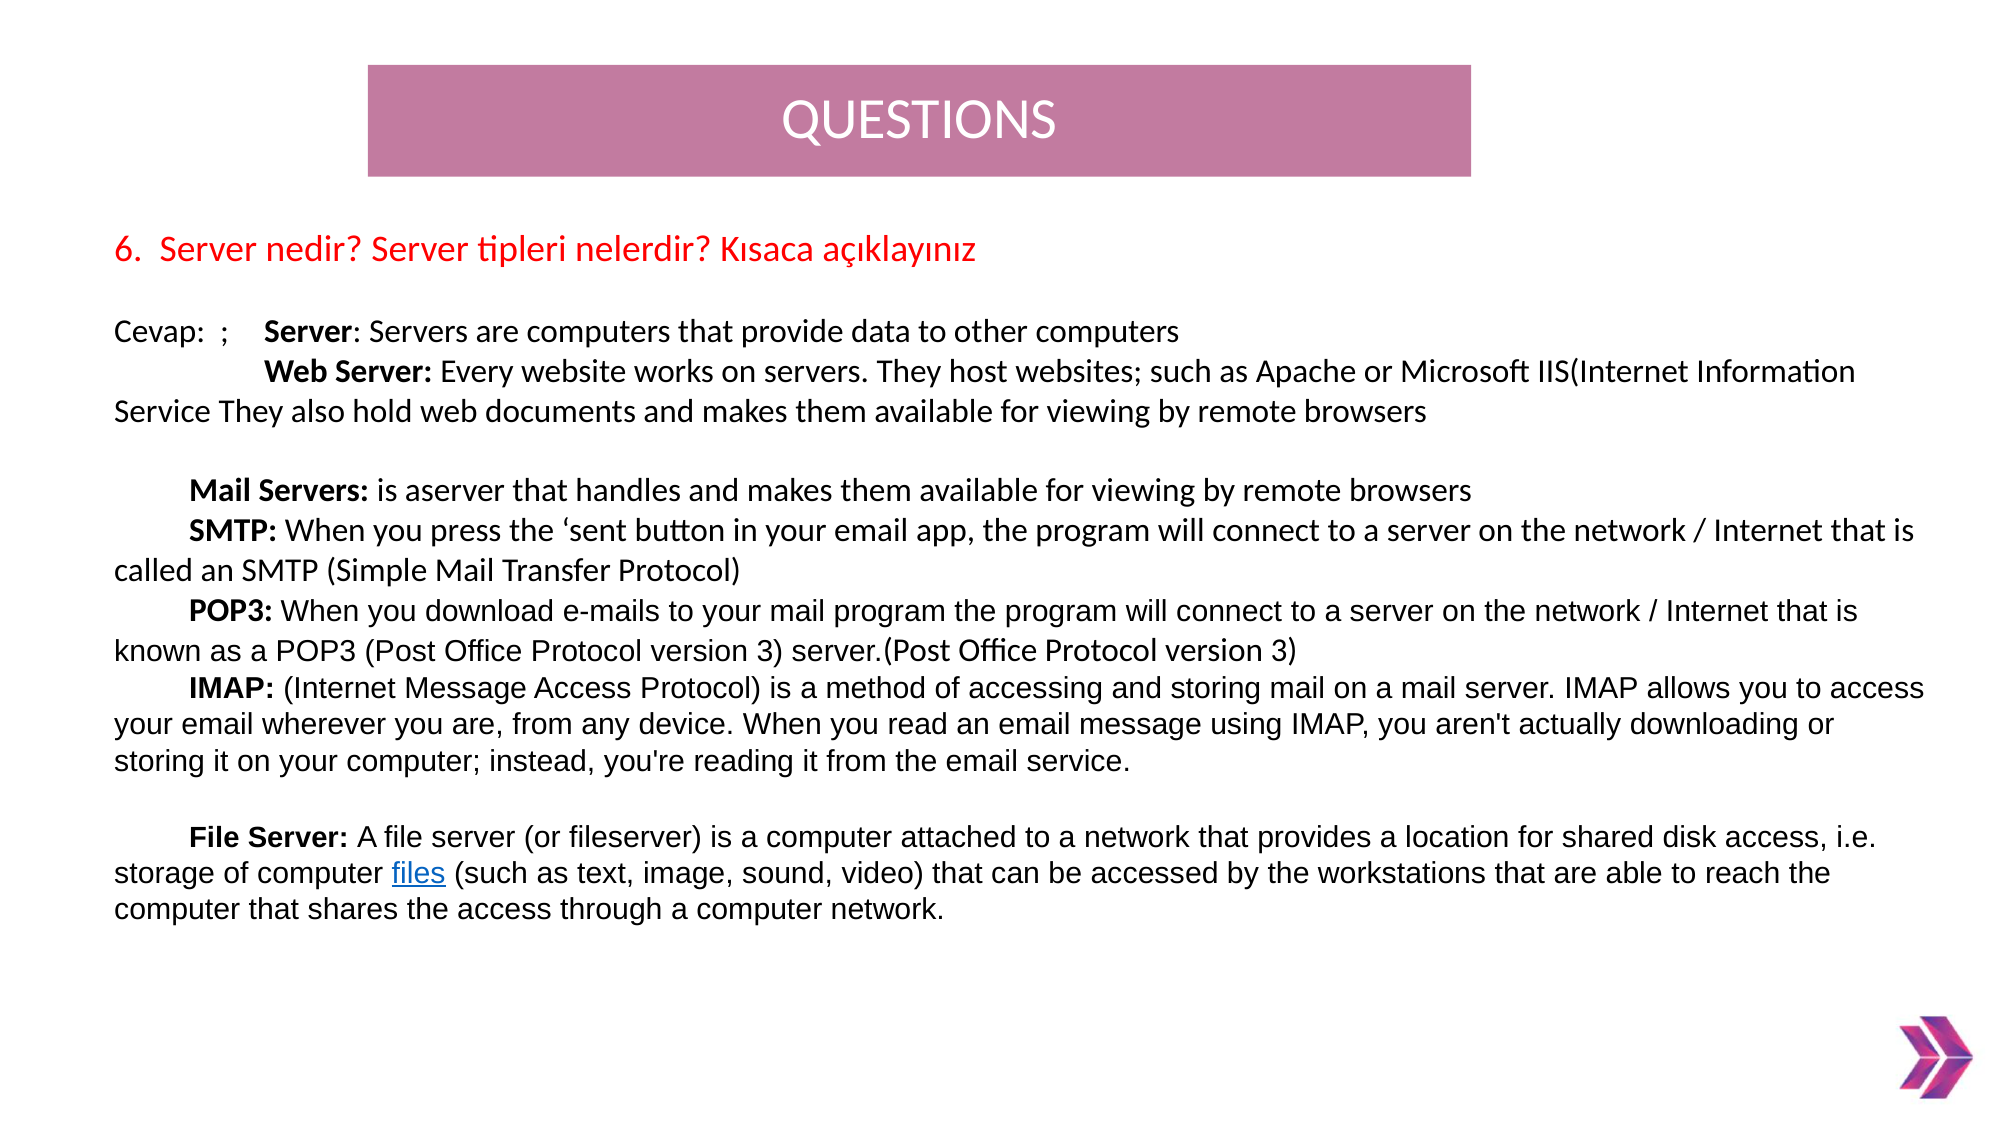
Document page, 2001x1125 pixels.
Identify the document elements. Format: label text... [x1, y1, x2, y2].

picture [1862, 999, 2000, 1125]
text_box QUESTIONS [367, 64, 1472, 177]
text_box 6. Server nedir? Server tipleri nelerdir? Kısaca açıklayınız Cevap: ; Server: Servers are computers that provide data to other computers Web Server: Every website works on servers. They host websites; such as Apache or Microsoft IIS(Internet Information Service They also hold web documents and makes them available for viewing by remote browsers Mail Servers: is aserver that handles and makes them available for viewing by remote browsers SMTP: When you press the ‘sent button in your email app, the program will connect to a server on the network / Internet that is called an SMTP (Simple Mail Transfer Protocol) POP3: When you download e-mails to your mail program the program will connect to a server on the network / Internet that is known as a POP3 (Post Office Protocol version 3) server.(Post Office Protocol version 3) IMAP: (Internet Message Access Protocol) is a method of accessing and storing mail on a mail server. IMAP allows you to access your email wherever you are, from any device. When you read an email message using IMAP, you aren't actually downloading or storing it on your computer; instead, you're reading it from the email service. File Server: A file server (or fileserver) is a computer attached to a network that provides a location for shared disk access, i.e. storage of computer files (such as text, image, sound, video) that can be accessed by the workstations that are able to reach the computer that shares the access through a computer network. [99, 209, 1940, 1046]
